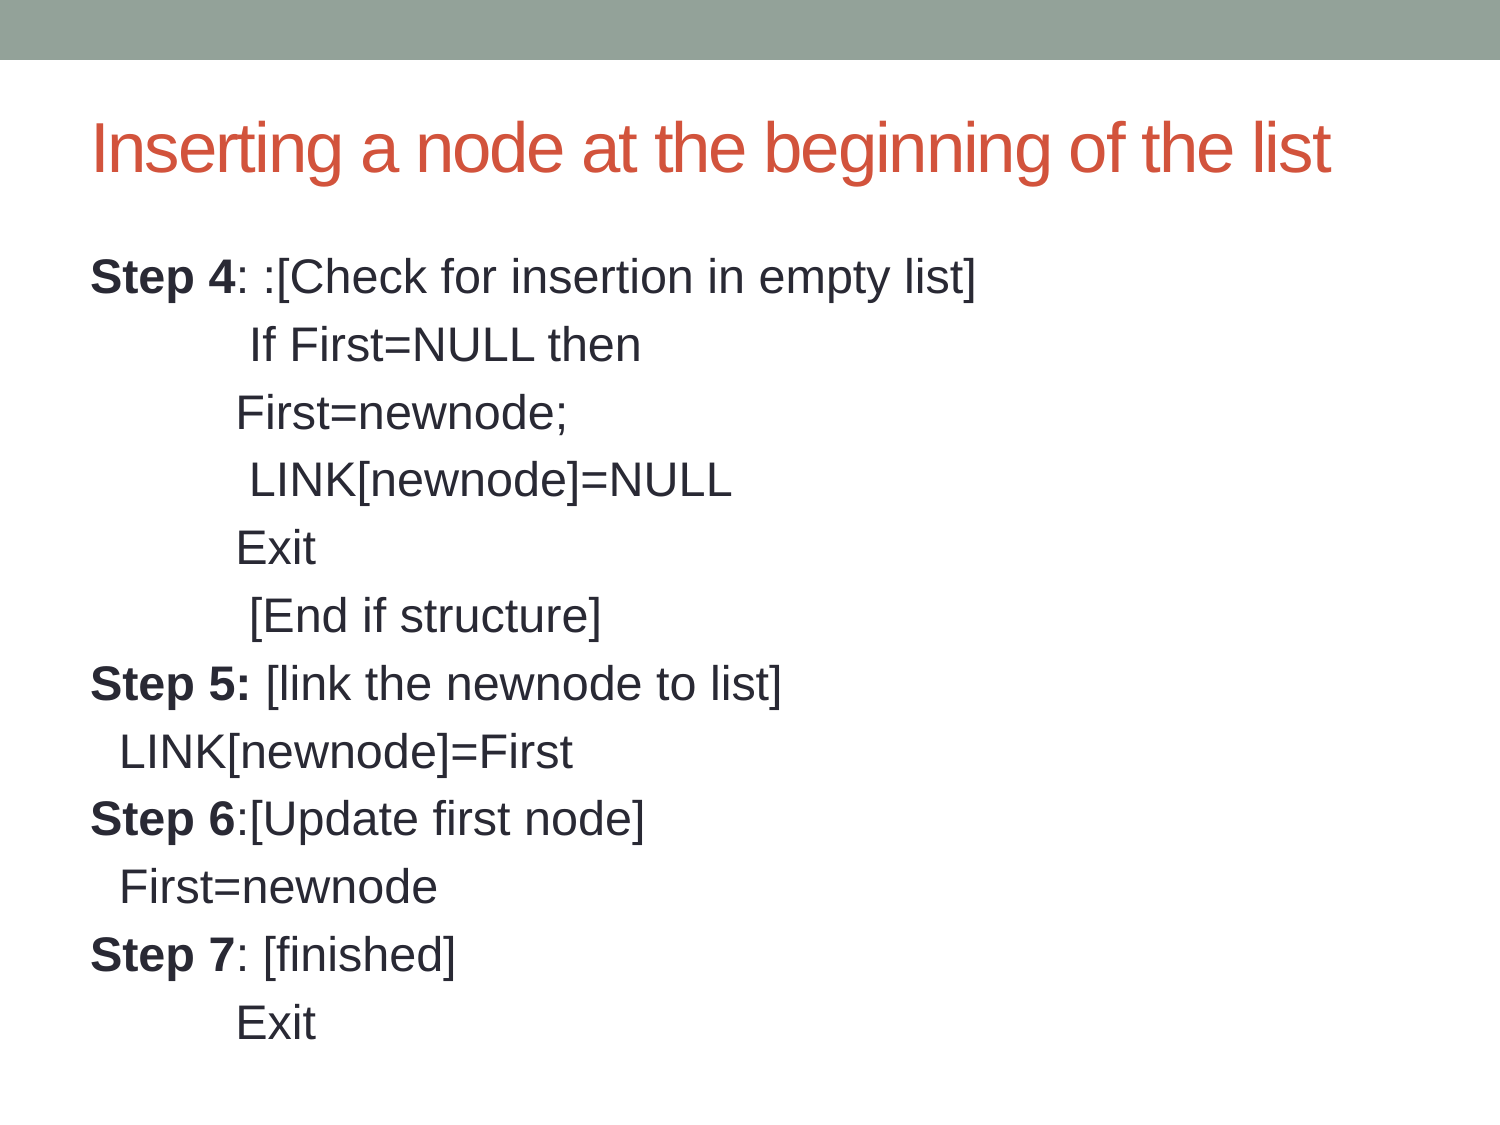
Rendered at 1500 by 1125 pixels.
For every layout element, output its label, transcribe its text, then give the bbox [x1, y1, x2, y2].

title Inserting a node at the beginning of the list [75, 62, 1425, 225]
list Step 4: :[Check for insertion in empty list] If First=NULL then First=newnode; LINK[newnode]=NULL Exit [End if structure] Step 5: [link the newnode to list] LINK[newnode]=First Step 6:[Update first node] First=newnode Step 7: [finished] Exit [75, 237, 1425, 1063]
